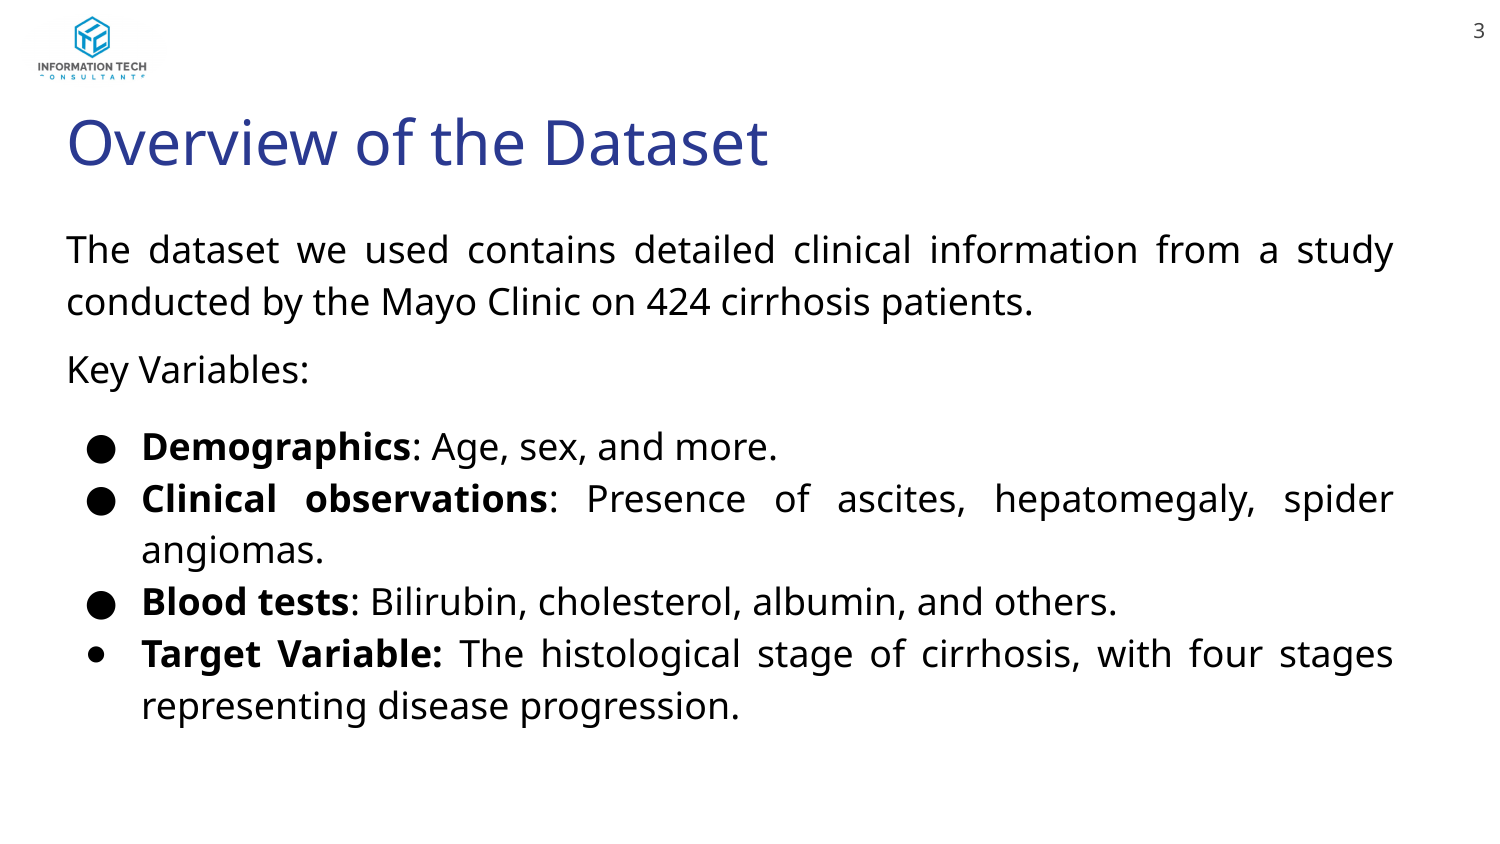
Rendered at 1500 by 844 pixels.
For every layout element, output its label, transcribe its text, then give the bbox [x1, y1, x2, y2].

picture [20, 13, 167, 87]
slide_number ‹#› [1410, 0, 1500, 65]
list The dataset we used contains detailed clinical information from a study conducted by the Mayo Clinic on 424 cirrhosis patients. Key Variables: Demographics: Age, sex, and more. Clinical observations: Presence of ascites, hepatomegaly, spider angiomas. Blood tests: Bilirubin, cholesterol, albumin, and others. Target Variable: The histological stage of cirrhosis, with four stages representing disease progression. [51, 204, 1410, 844]
title Overview of the Dataset [51, 87, 1449, 188]
